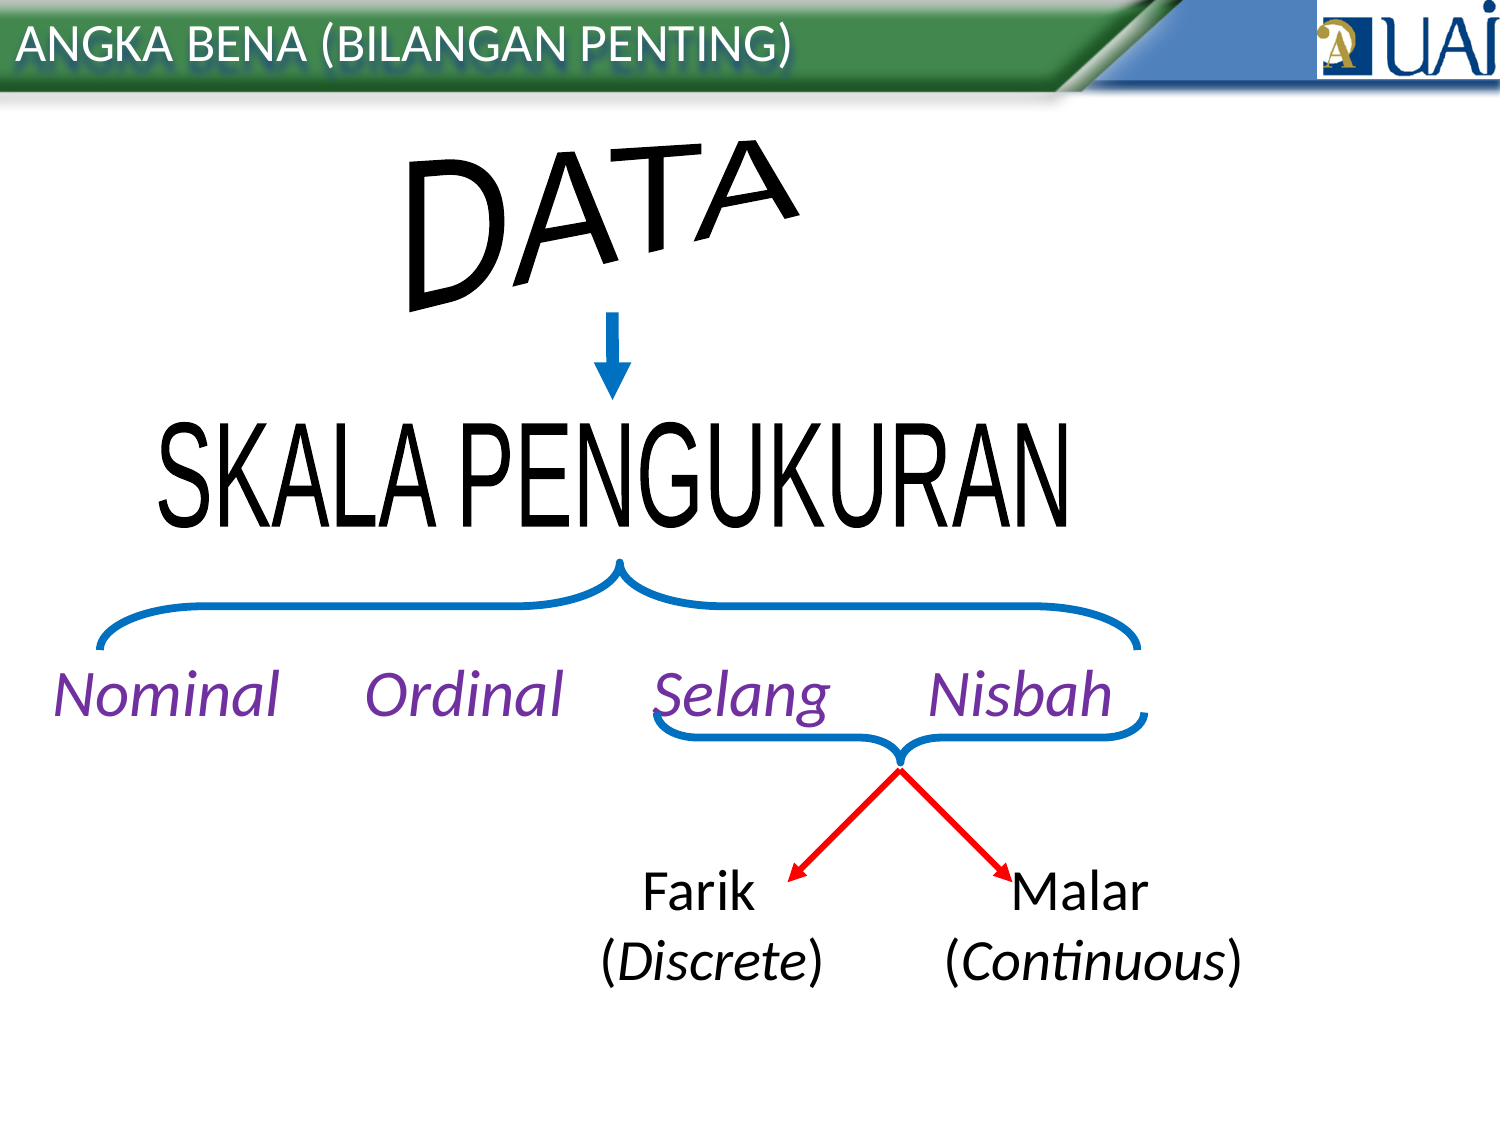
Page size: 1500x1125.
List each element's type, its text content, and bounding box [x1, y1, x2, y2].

text_box ANGKA BENA (BILANGAN PENTING) [1196, 0, 1500, 81]
text_box Nominal [37, 642, 350, 738]
text_box [99, 562, 1138, 651]
text_box [656, 712, 1145, 763]
text_box Ordinal [350, 651, 625, 738]
text_box [900, 770, 1013, 883]
text_box Selang [637, 651, 913, 738]
text_box [606, 312, 619, 400]
text_box Malar (Continuous) [887, 844, 1300, 1000]
text_box Nisbah [913, 642, 1175, 738]
text_box [787, 769, 901, 883]
picture [0, 0, 1196, 135]
text_box Farik (Discrete) [524, 844, 887, 1000]
